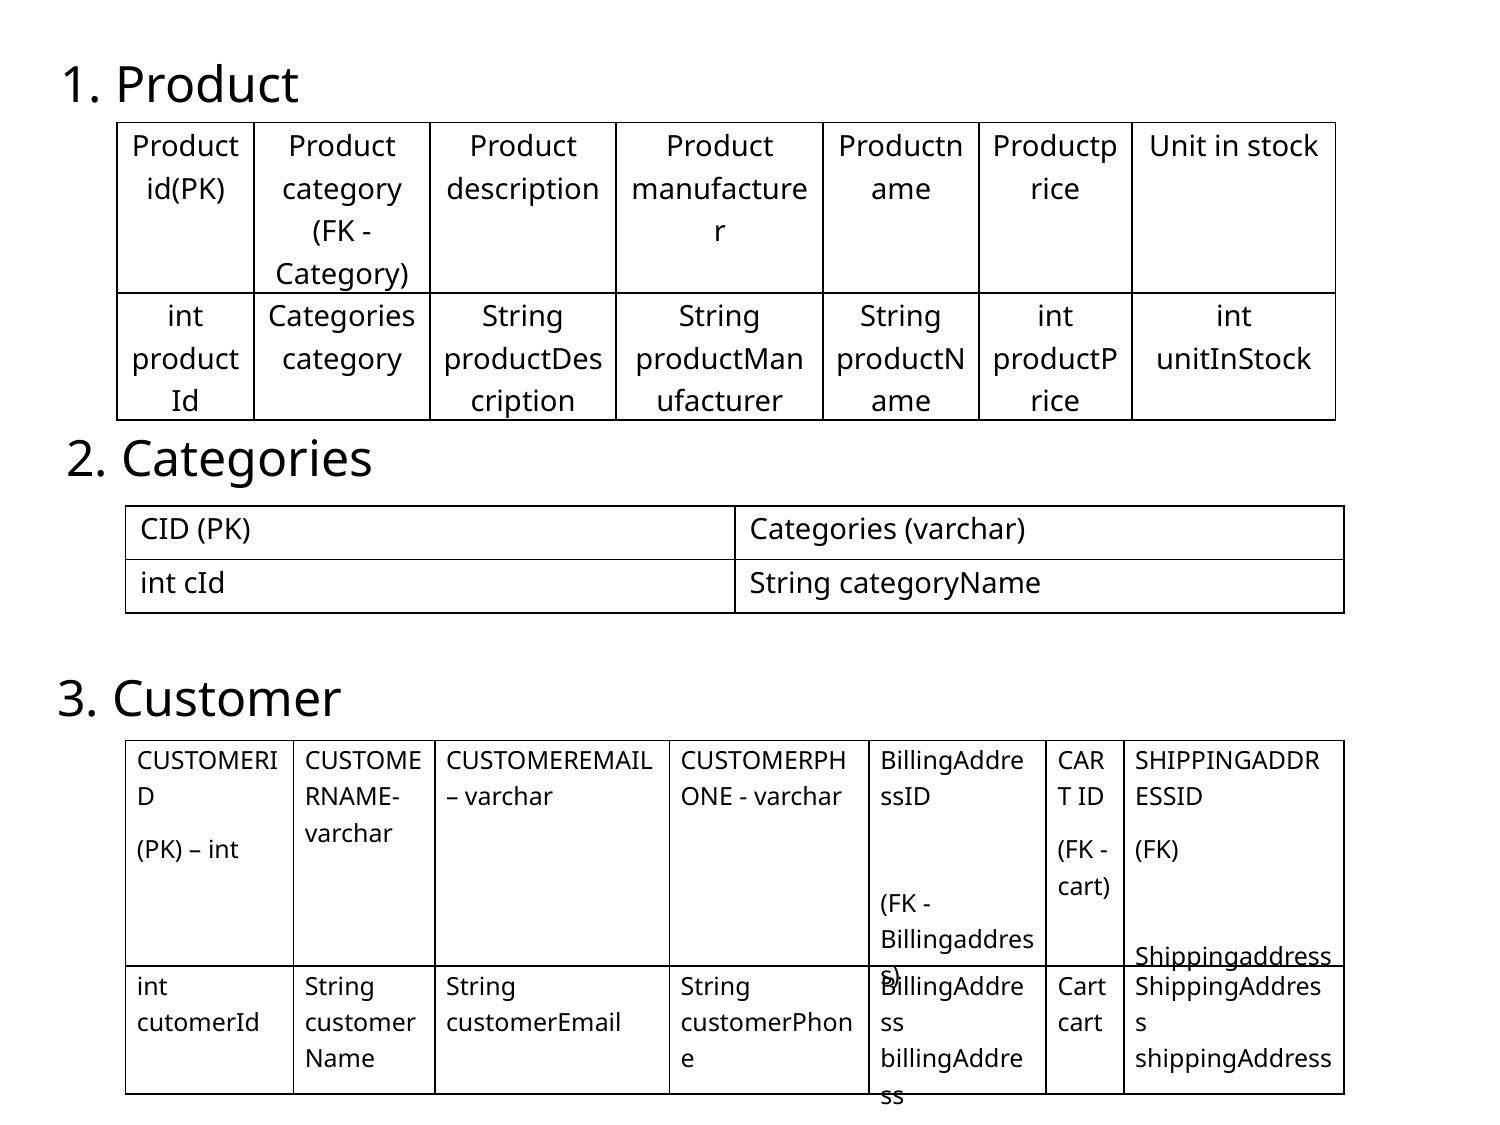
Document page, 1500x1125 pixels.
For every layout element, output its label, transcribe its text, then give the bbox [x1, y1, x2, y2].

table_header Product category (FK - Category) [255, 123, 429, 292]
table_cell int productPrice [980, 294, 1131, 419]
table_header Categories (varchar) [736, 507, 1343, 559]
table_header Unit in stock [1133, 123, 1335, 292]
table_cell int unitInStock [1133, 294, 1335, 419]
table_cell Cart cart [1047, 967, 1123, 1093]
text_box 2. Categories [51, 419, 596, 494]
table_header Product id(PK) [118, 123, 253, 292]
table_header CUSTOMERID (PK) – int [126, 741, 293, 965]
table_header SHIPPINGADDRESSID (FK) Shippingaddress [1125, 741, 1343, 965]
table_cell String productDescription [431, 294, 615, 419]
table_cell String productName [824, 294, 978, 419]
table_header CUSTOMERPHONE - varchar [670, 741, 868, 965]
table_cell String productManufacturer [617, 294, 822, 419]
table_cell String categoryName [736, 560, 1343, 612]
table_header BillingAddressID (FK - Billingaddress) [870, 741, 1045, 965]
table_header Productname [824, 123, 978, 292]
text_box 1. Product [45, 44, 314, 120]
table_cell int productId [118, 294, 253, 419]
table_cell String customerName [294, 967, 434, 1093]
table_cell int cId [126, 560, 734, 612]
table_header CART ID (FK - cart) [1047, 741, 1123, 965]
table_header Product manufacturer [617, 123, 822, 292]
table_cell String customerEmail [436, 967, 669, 1093]
table_header CUSTOMEREMAIL – varchar [436, 741, 669, 965]
table_cell BillingAddress billingAddress [870, 967, 1045, 1093]
table_header Productprice [980, 123, 1131, 292]
table_cell int cutomerId [126, 967, 293, 1093]
table_header CUSTOMERNAME- varchar [294, 741, 434, 965]
table_header Product description [431, 123, 615, 292]
text_box 3. Customer [42, 659, 358, 735]
table_header CID (PK) [126, 507, 734, 559]
table_cell Categories category [255, 294, 429, 419]
table_cell String customerPhone [670, 967, 868, 1093]
table_cell ShippingAddress shippingAddress [1125, 967, 1343, 1093]
